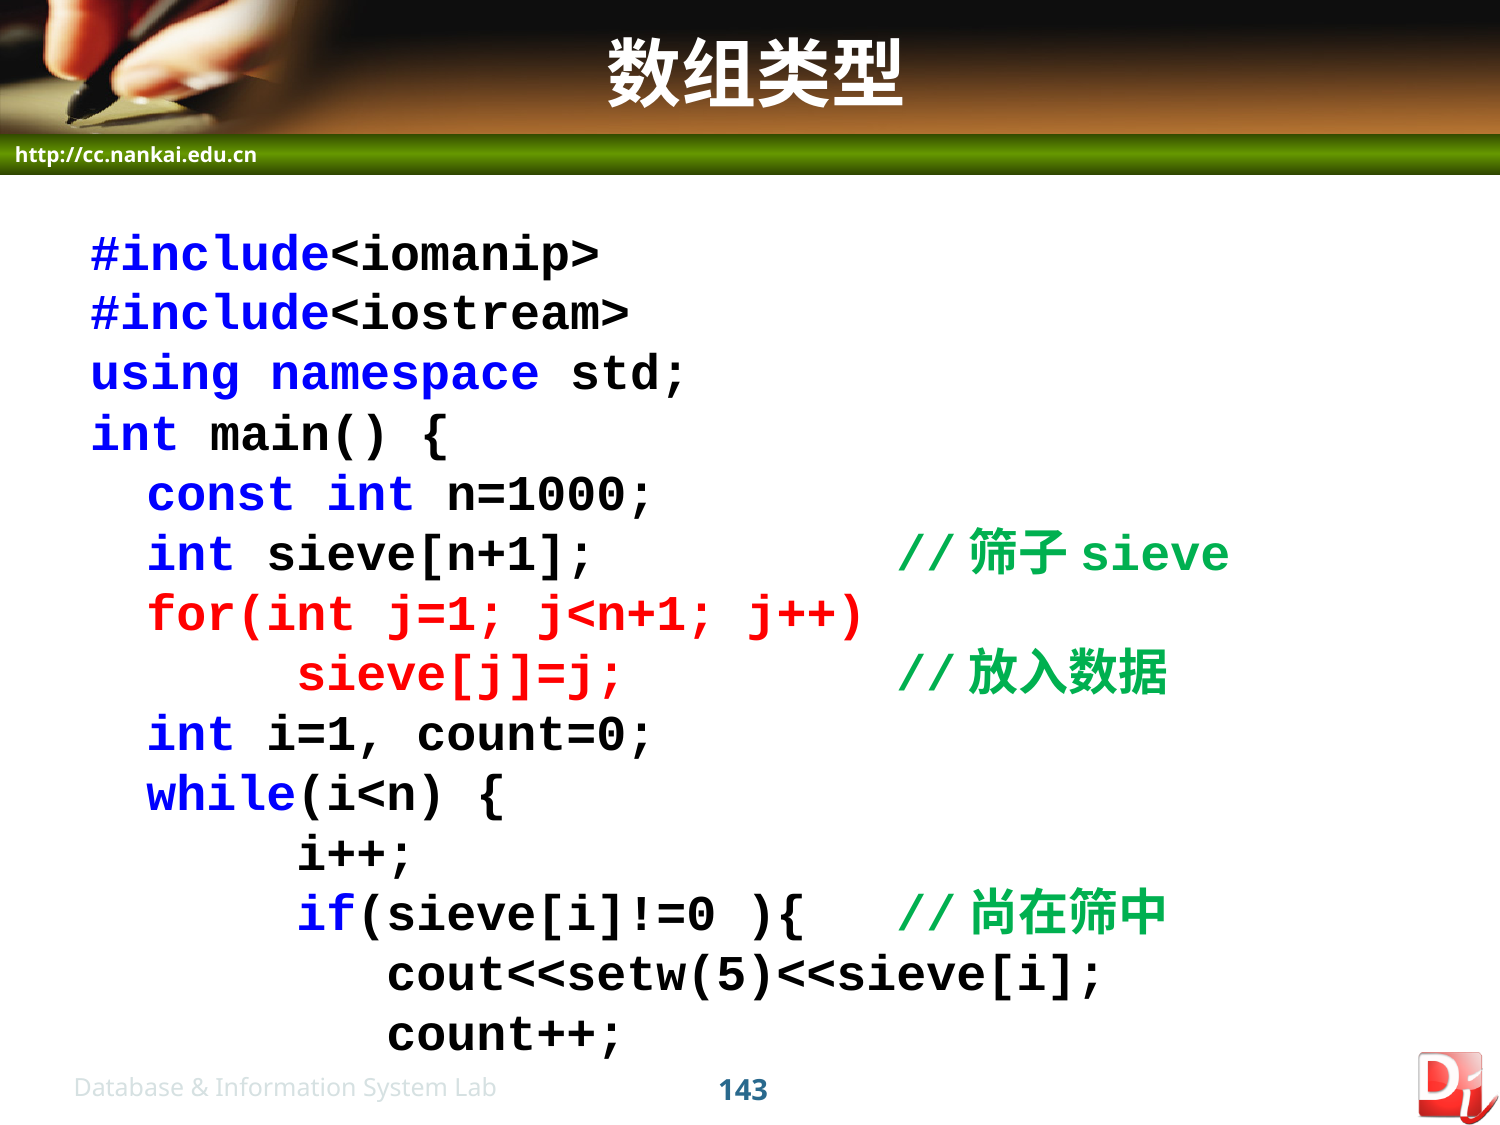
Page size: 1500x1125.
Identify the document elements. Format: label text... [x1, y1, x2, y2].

footer Database & Information System Lab [58, 1064, 598, 1114]
picture [0, 0, 1500, 134]
picture [1417, 1052, 1500, 1125]
list #include<iomanip> #include<iostream> using namespace std; int main() { const int n=1000; int sieve[n+1]; //筛子sieve for(int j=1; j<n+1; j++) sieve[j]=j; //放入数据 int i=1, count=0; while(i<n) { i++; if(sieve[i]!=0 ){ //尚在筛中 cout<<setw(5)<<sieve[i]; count++; [74, 212, 1413, 1055]
slide_number 143 [607, 1063, 880, 1112]
title 数组类型 [74, 24, 1438, 118]
